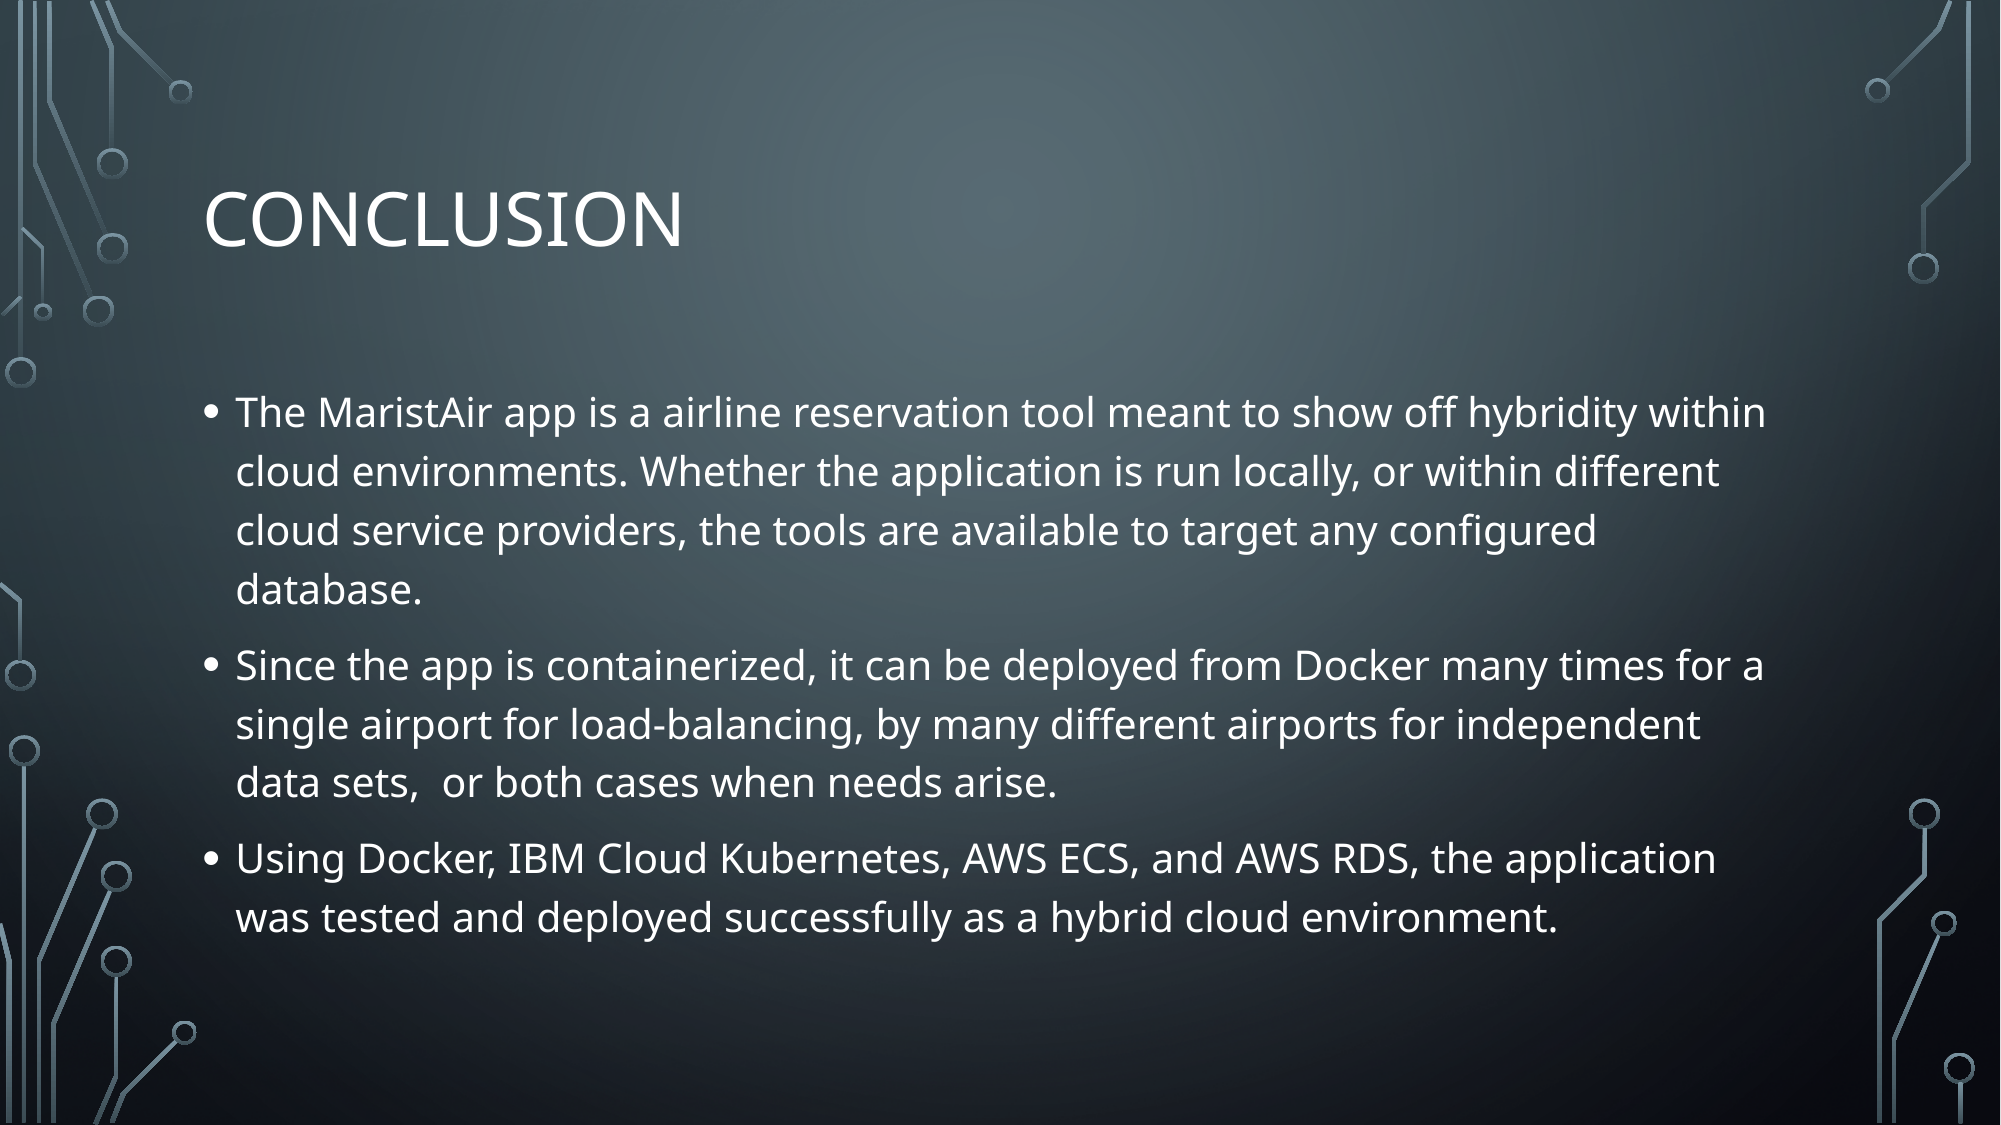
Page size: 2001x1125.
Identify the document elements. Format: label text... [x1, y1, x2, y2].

list The MaristAir app is a airline reservation tool meant to show off hybridity within cloud environments. Whether the application is run locally, or within different cloud service providers, the tools are available to target any configured database. Since the app is containerized, it can be deployed from Docker many times for a single airport for load-balancing, by many different airports for independent data sets, or both cases when needs arise. Using Docker, IBM Cloud Kubernetes, AWS ECS, and AWS RDS, the application was tested and deployed successfully as a hybrid cloud environment. [187, 369, 1813, 950]
title Conclusion [187, 101, 1813, 344]
